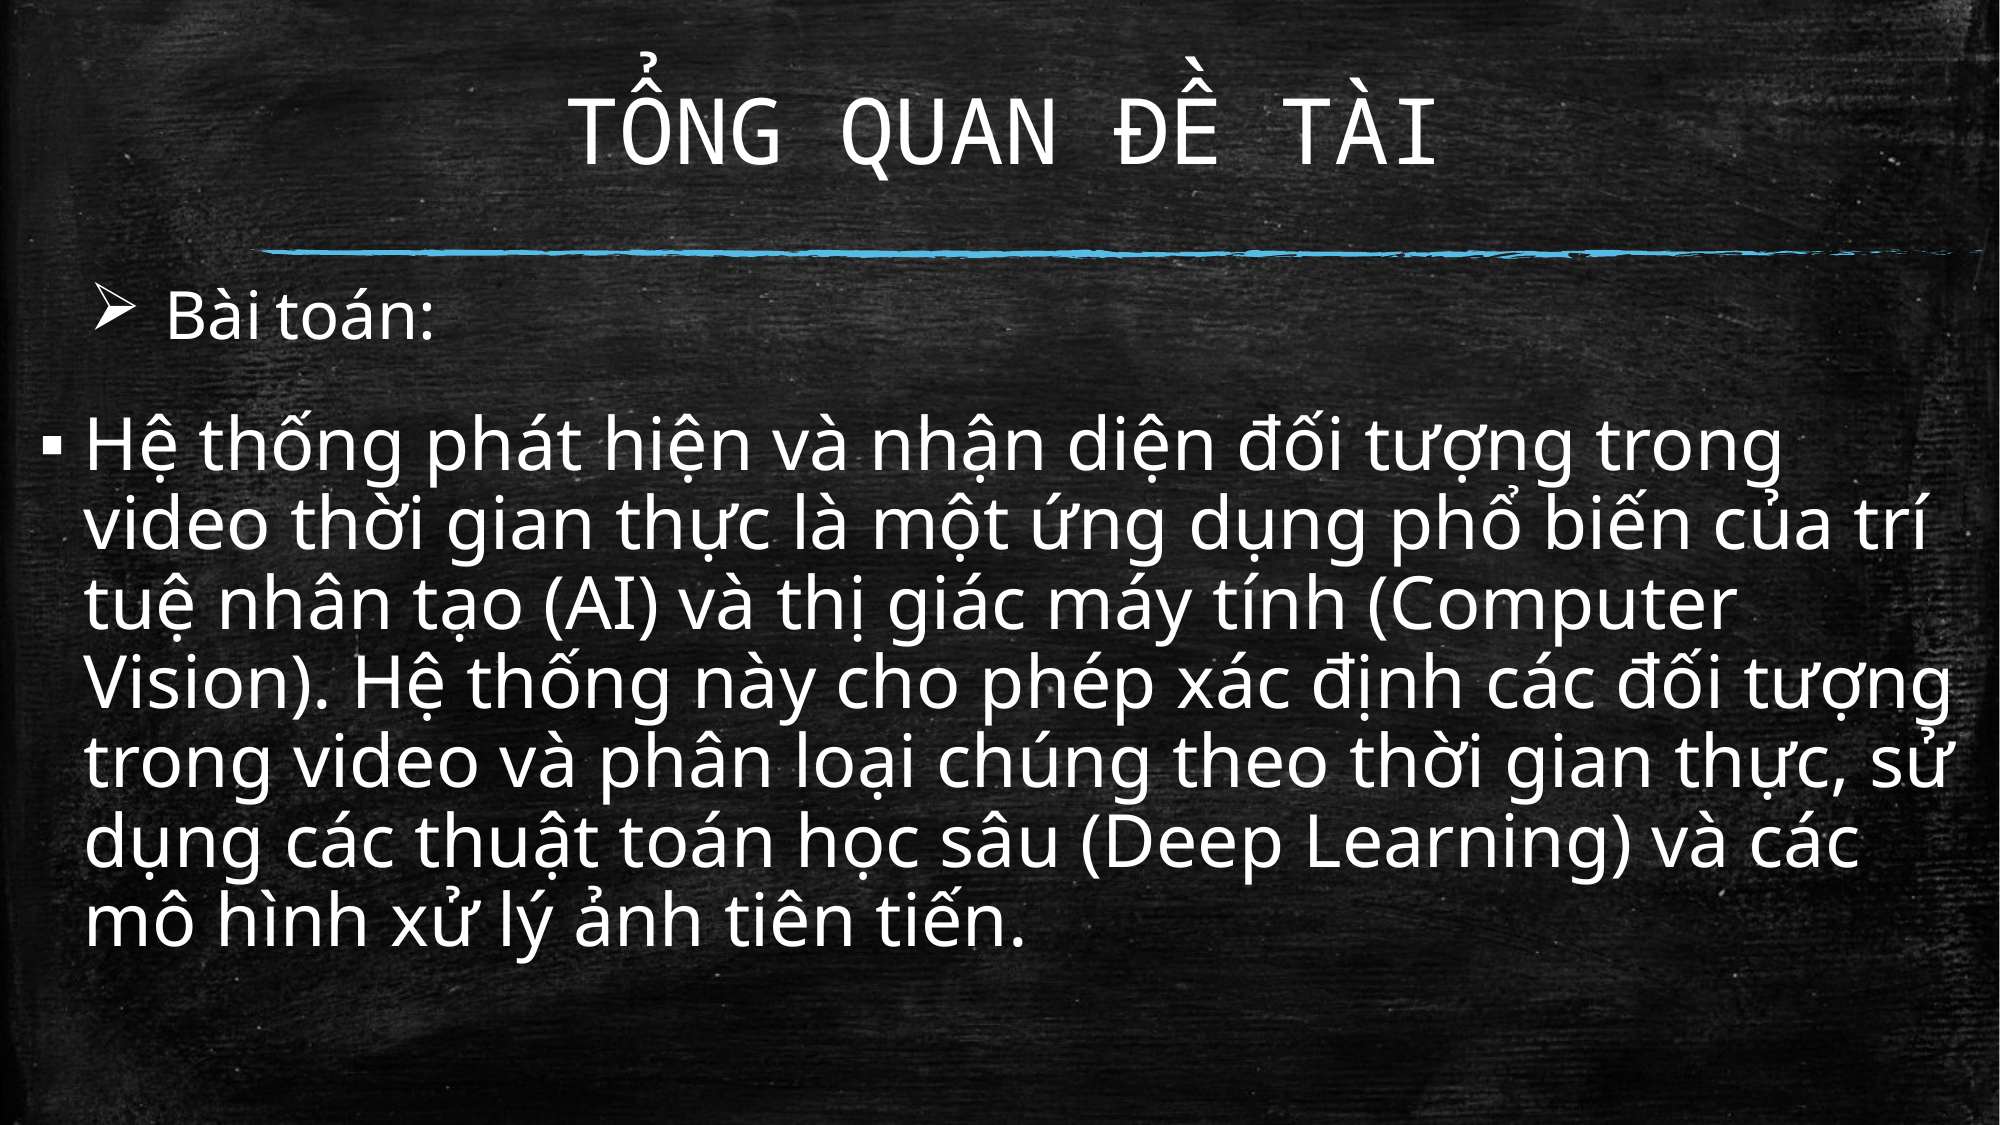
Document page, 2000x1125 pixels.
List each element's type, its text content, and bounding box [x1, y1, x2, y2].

list Hệ thống phát hiện và nhận diện đối tượng trong video thời gian thực là một ứng dụng phổ biến của trí tuệ nhân tạo (AI) và thị giác máy tính (Computer Vision). Hệ thống này cho phép xác định các đối tượng trong video và phân loại chúng theo thời gian thực, sử dụng các thuật toán học sâu (Deep Learning) và các mô hình xử lý ảnh tiên tiến. [24, 399, 1975, 975]
text_box Bài toán: [74, 274, 513, 362]
title TỔNG QUAN ĐỀ TÀI [549, 24, 1713, 193]
